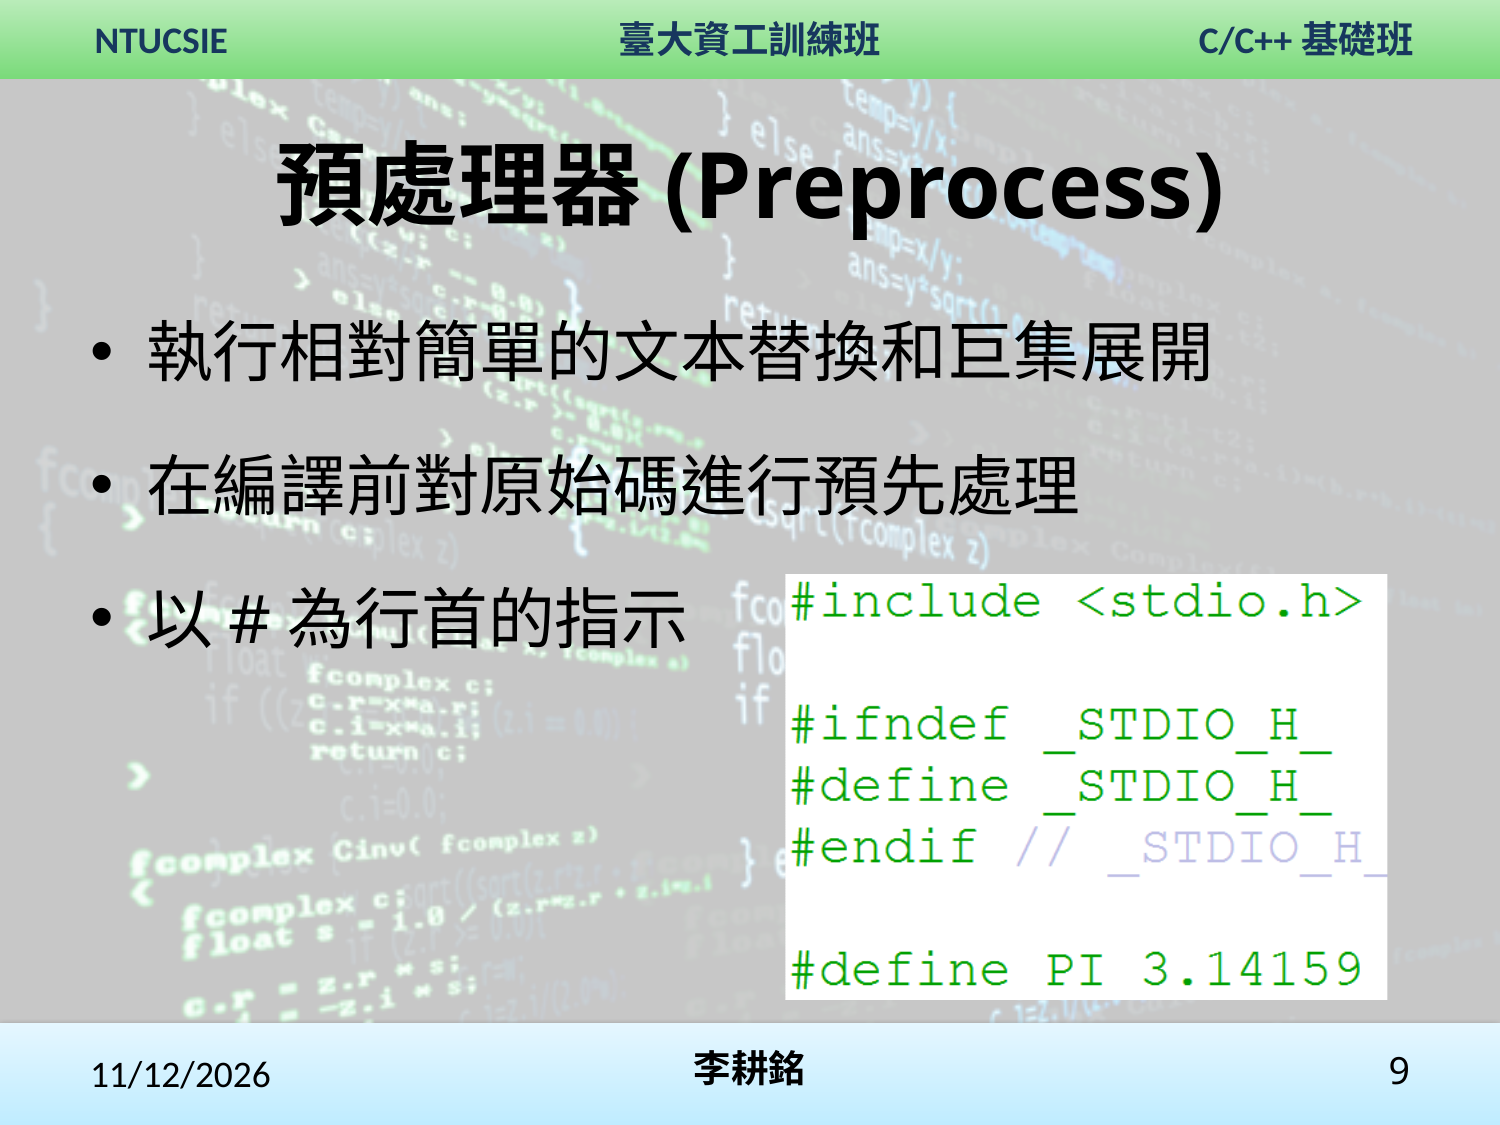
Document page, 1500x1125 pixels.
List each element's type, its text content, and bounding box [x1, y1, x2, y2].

list 執行相對簡單的文本替換和巨集展開 在編譯前對原始碼進行預先處理 以#為行首的指示 [75, 262, 1471, 1005]
slide_number 9 [1074, 1042, 1425, 1103]
footer 李耕銘 [512, 1042, 988, 1103]
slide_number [75, 1042, 425, 1103]
title 預處理器(Preprocess) [75, 101, 1425, 262]
picture [785, 574, 1388, 1000]
